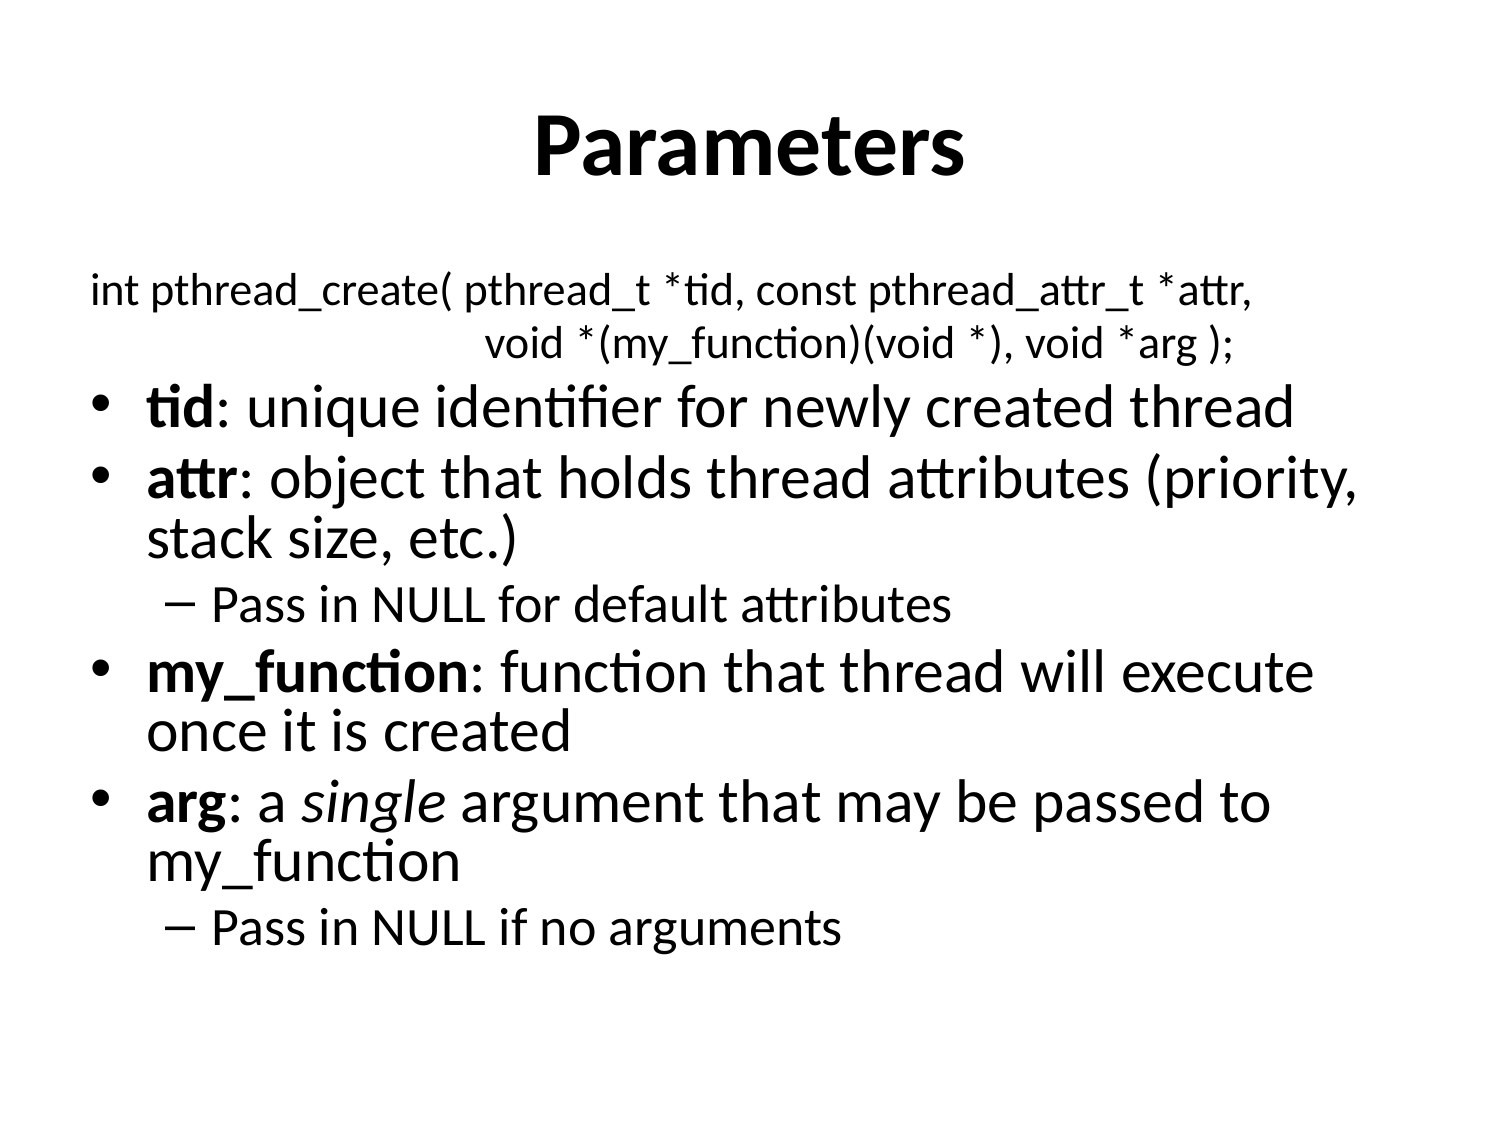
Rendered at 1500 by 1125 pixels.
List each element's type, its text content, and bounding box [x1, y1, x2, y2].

list int pthread_create( pthread_t *tid, const pthread_attr_t *attr, void *(my_function)(void *), void *arg ); tid: unique identifier for newly created thread attr: object that holds thread attributes (priority, stack size, etc.) Pass in NULL for default attributes my_function: function that thread will execute once it is created arg: a single argument that may be passed to my_function Pass in NULL if no arguments [75, 262, 1425, 1005]
title Parameters [75, 45, 1425, 233]
